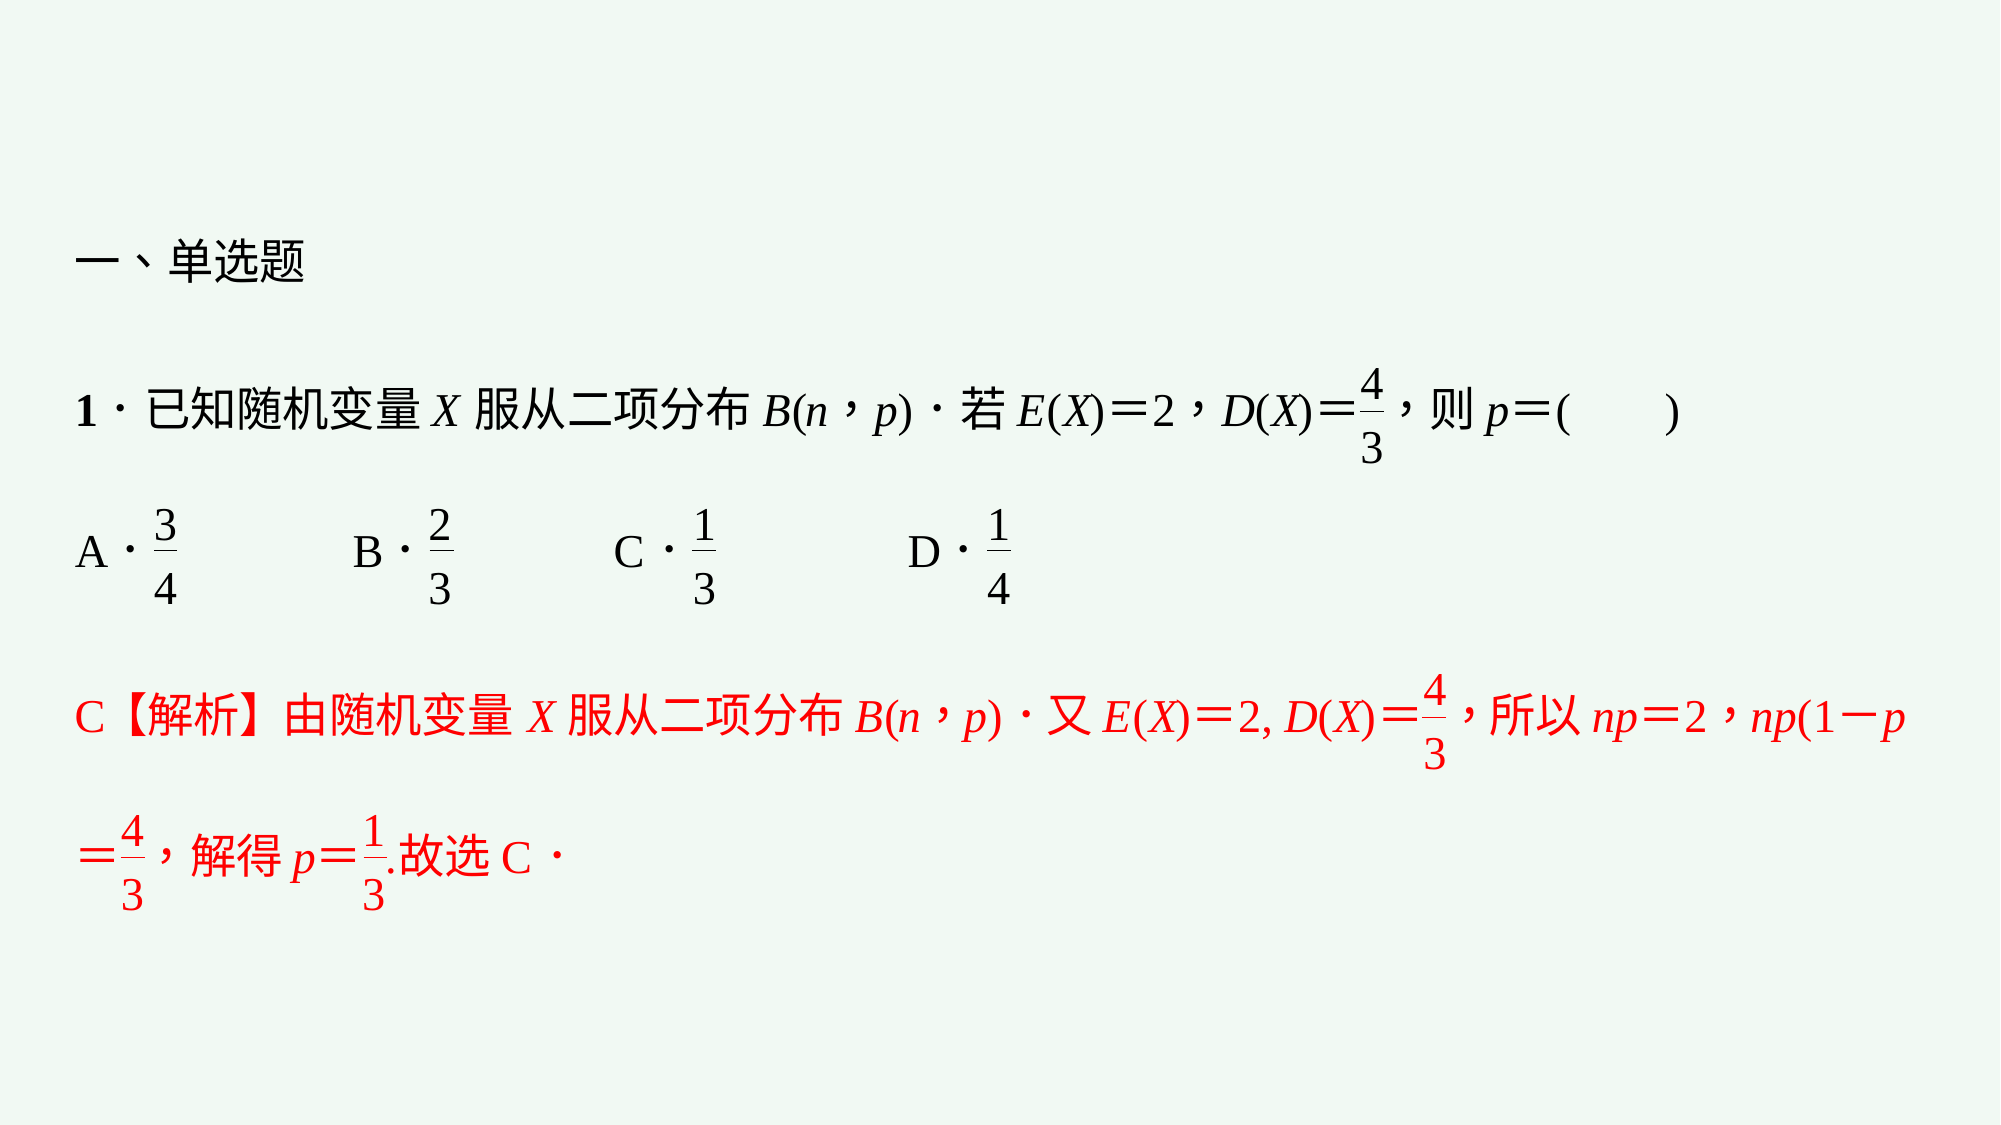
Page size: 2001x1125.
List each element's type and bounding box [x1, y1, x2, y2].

text_box [74, 227, 1907, 301]
text_box [74, 651, 1906, 934]
text_box [74, 345, 1907, 698]
